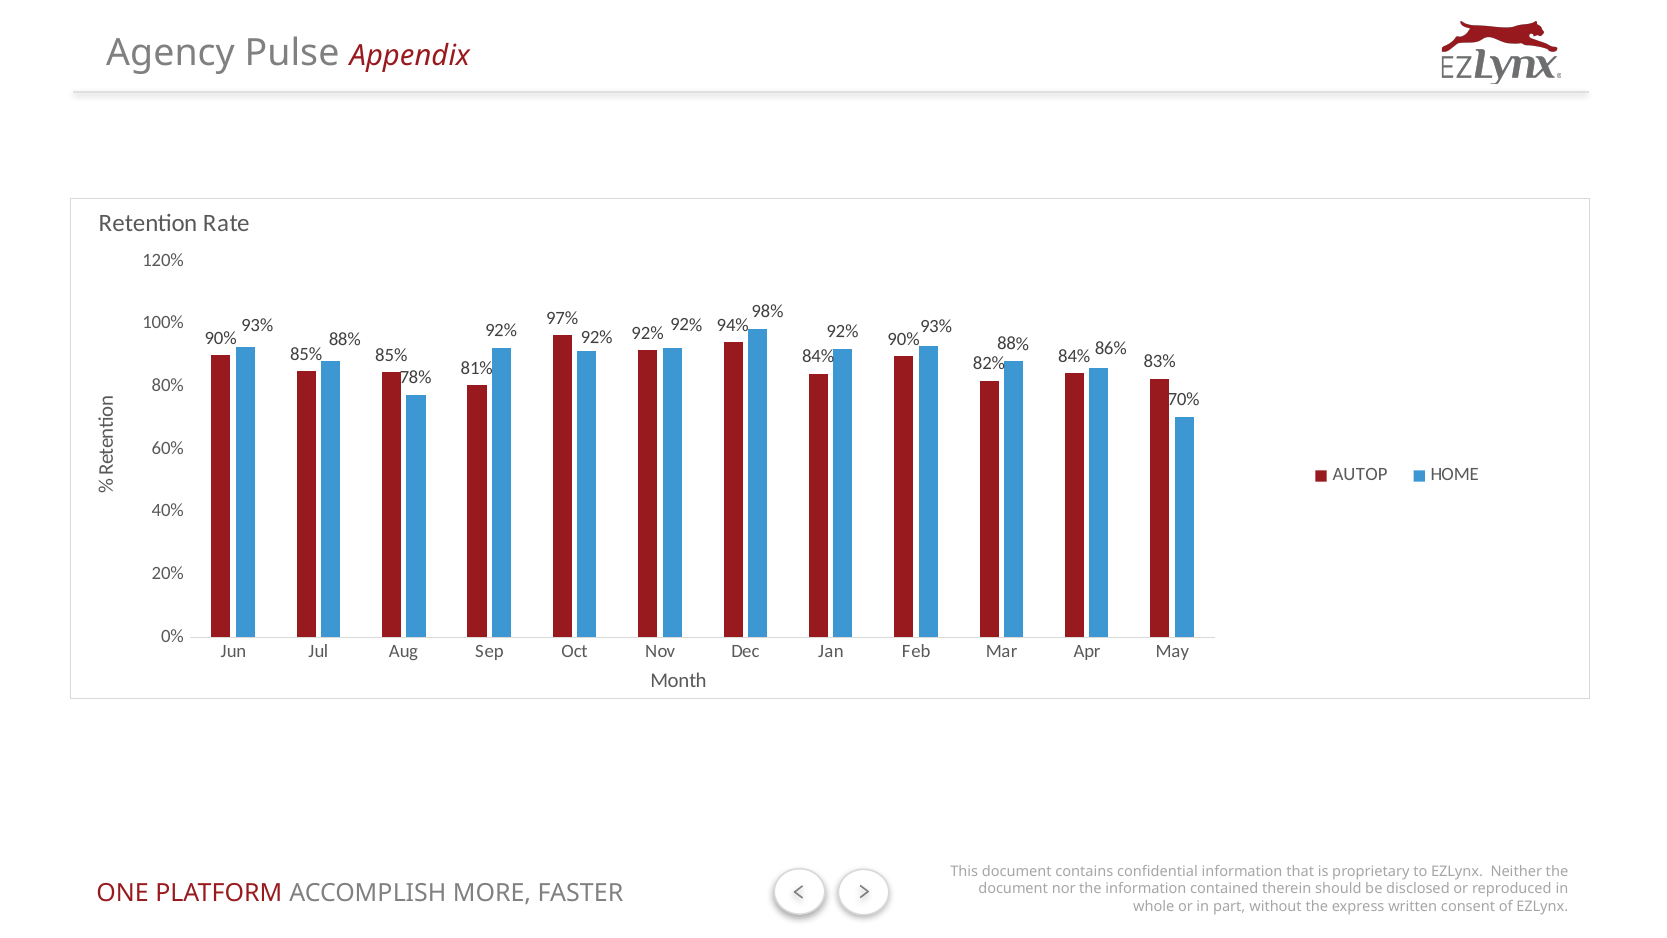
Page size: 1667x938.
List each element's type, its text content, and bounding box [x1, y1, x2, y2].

text_box Agency Pulse Appendix [106, 21, 1311, 80]
chart [70, 198, 1590, 700]
